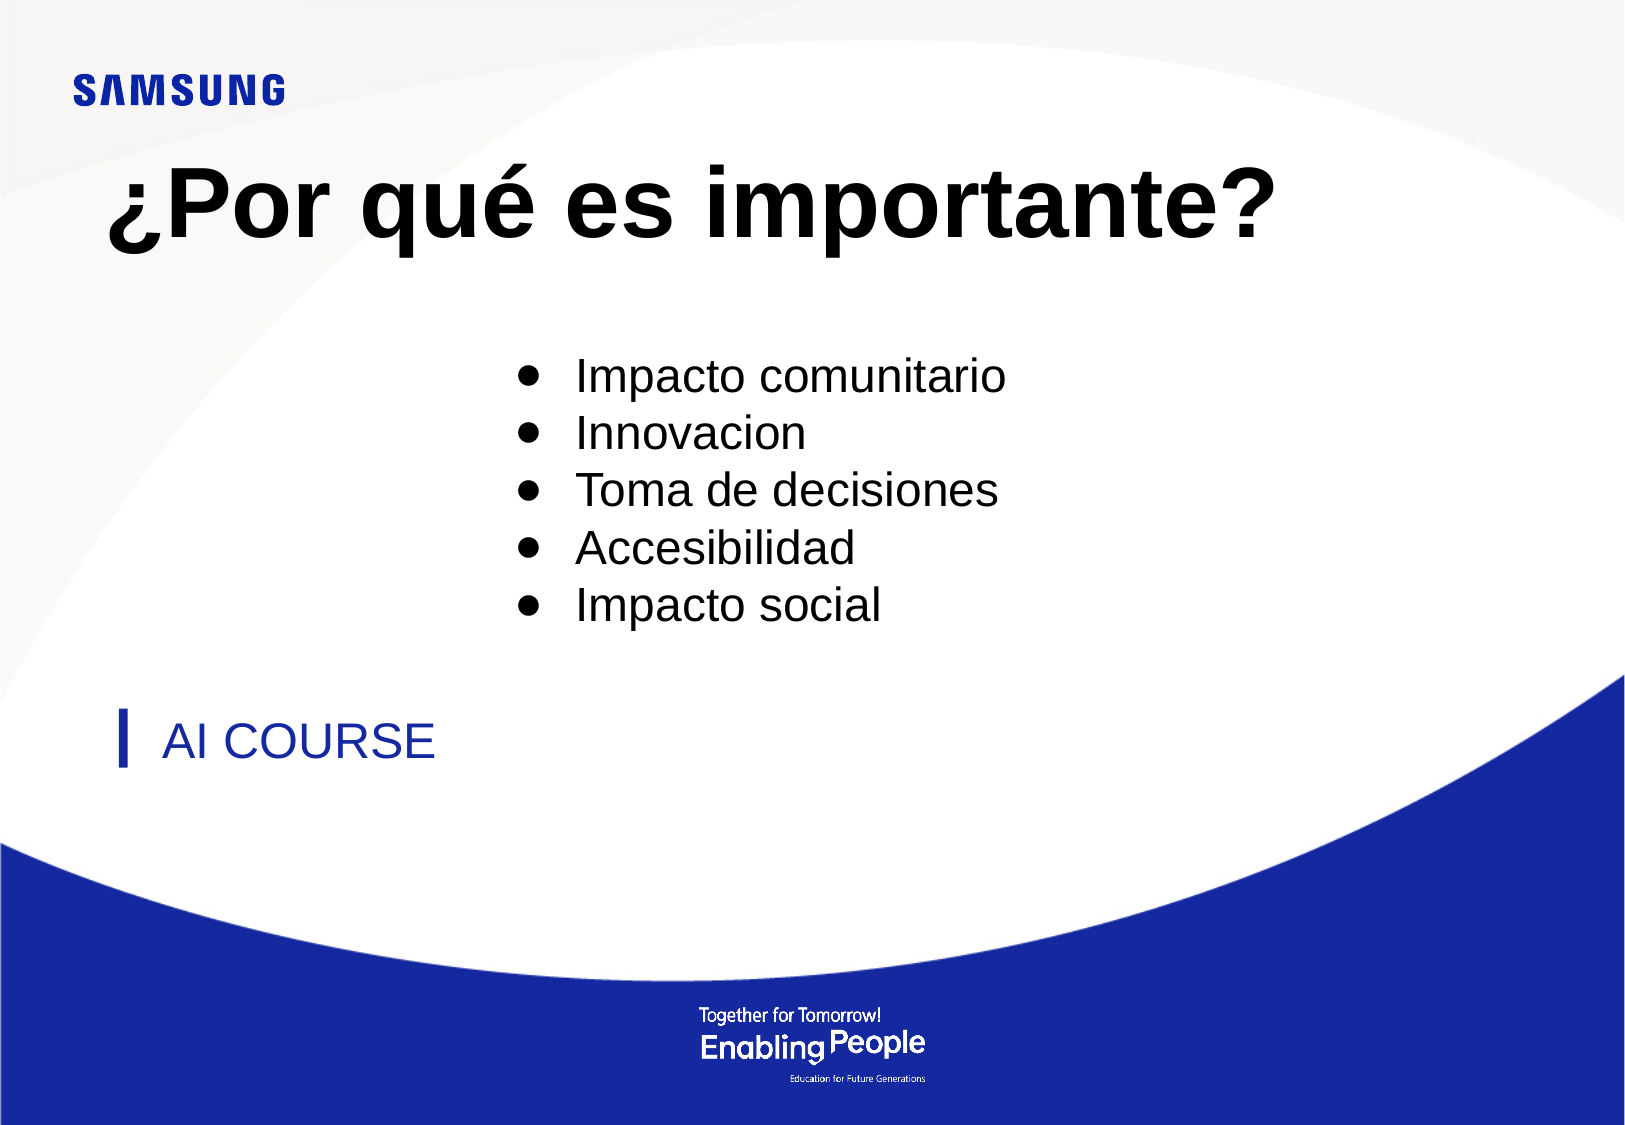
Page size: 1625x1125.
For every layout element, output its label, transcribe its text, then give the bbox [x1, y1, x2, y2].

text_box Impacto comunitario Innovacion Toma de decisiones Accesibilidad Impacto social [485, 329, 1041, 641]
title ¿Por qué es importante? [104, 137, 1521, 326]
picture [0, 0, 1625, 1125]
